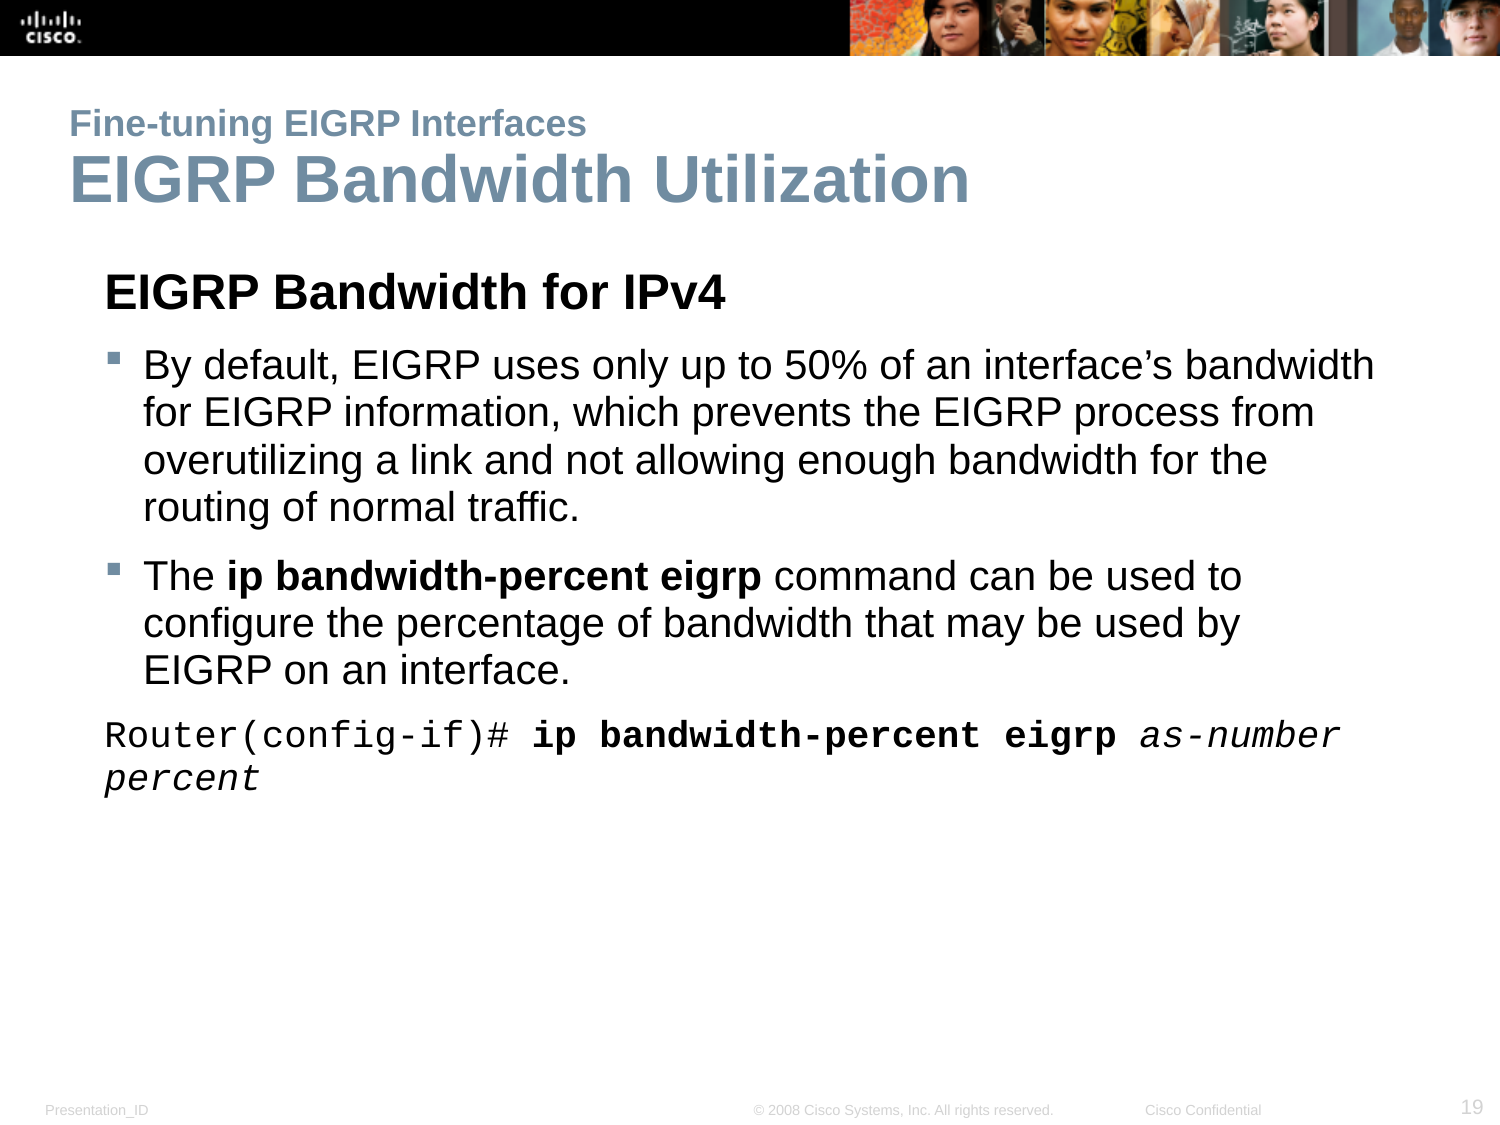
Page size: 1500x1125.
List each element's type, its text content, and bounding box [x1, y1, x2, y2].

list EIGRP Bandwidth for IPv4 By default, EIGRP uses only up to 50% of an interface’s bandwidth for EIGRP information, which prevents the EIGRP process from overutilizing a link and not allowing enough bandwidth for the routing of normal traffic. The ip bandwidth-percent eigrp command can be used to configure the percentage of bandwidth that may be used by EIGRP on an interface. Router(config-if)# ip bandwidth-percent eigrp as-number percent [90, 256, 1394, 977]
picture [0, 0, 1500, 56]
title Fine-tuning EIGRP Interfaces EIGRP Bandwidth Utilization [55, 80, 1444, 224]
